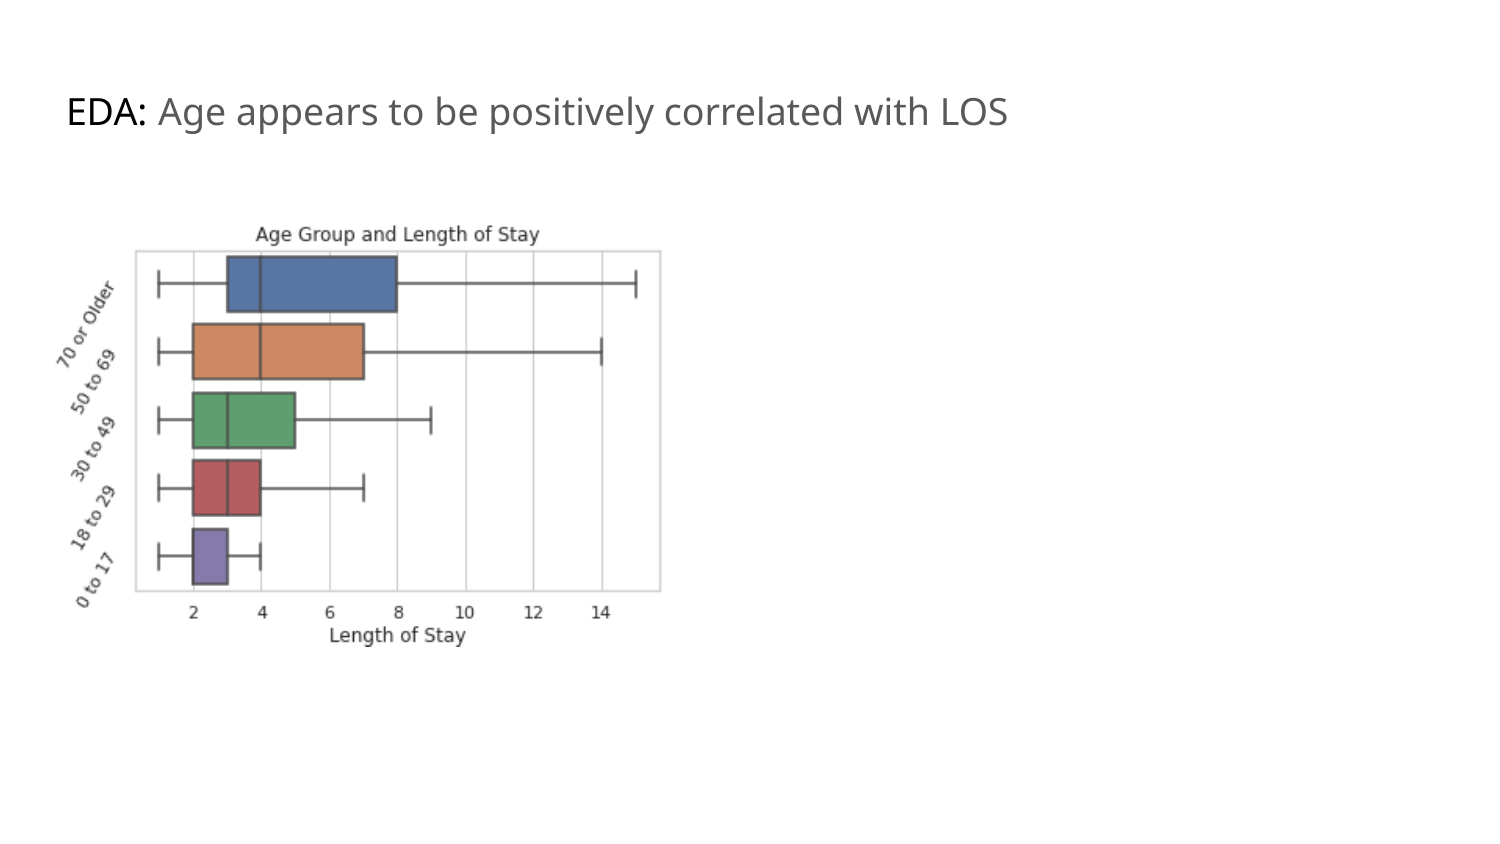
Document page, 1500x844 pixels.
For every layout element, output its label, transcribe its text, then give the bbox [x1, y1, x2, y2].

title EDA: Age appears to be positively correlated with LOS [51, 72, 1449, 167]
picture [50, 196, 727, 648]
